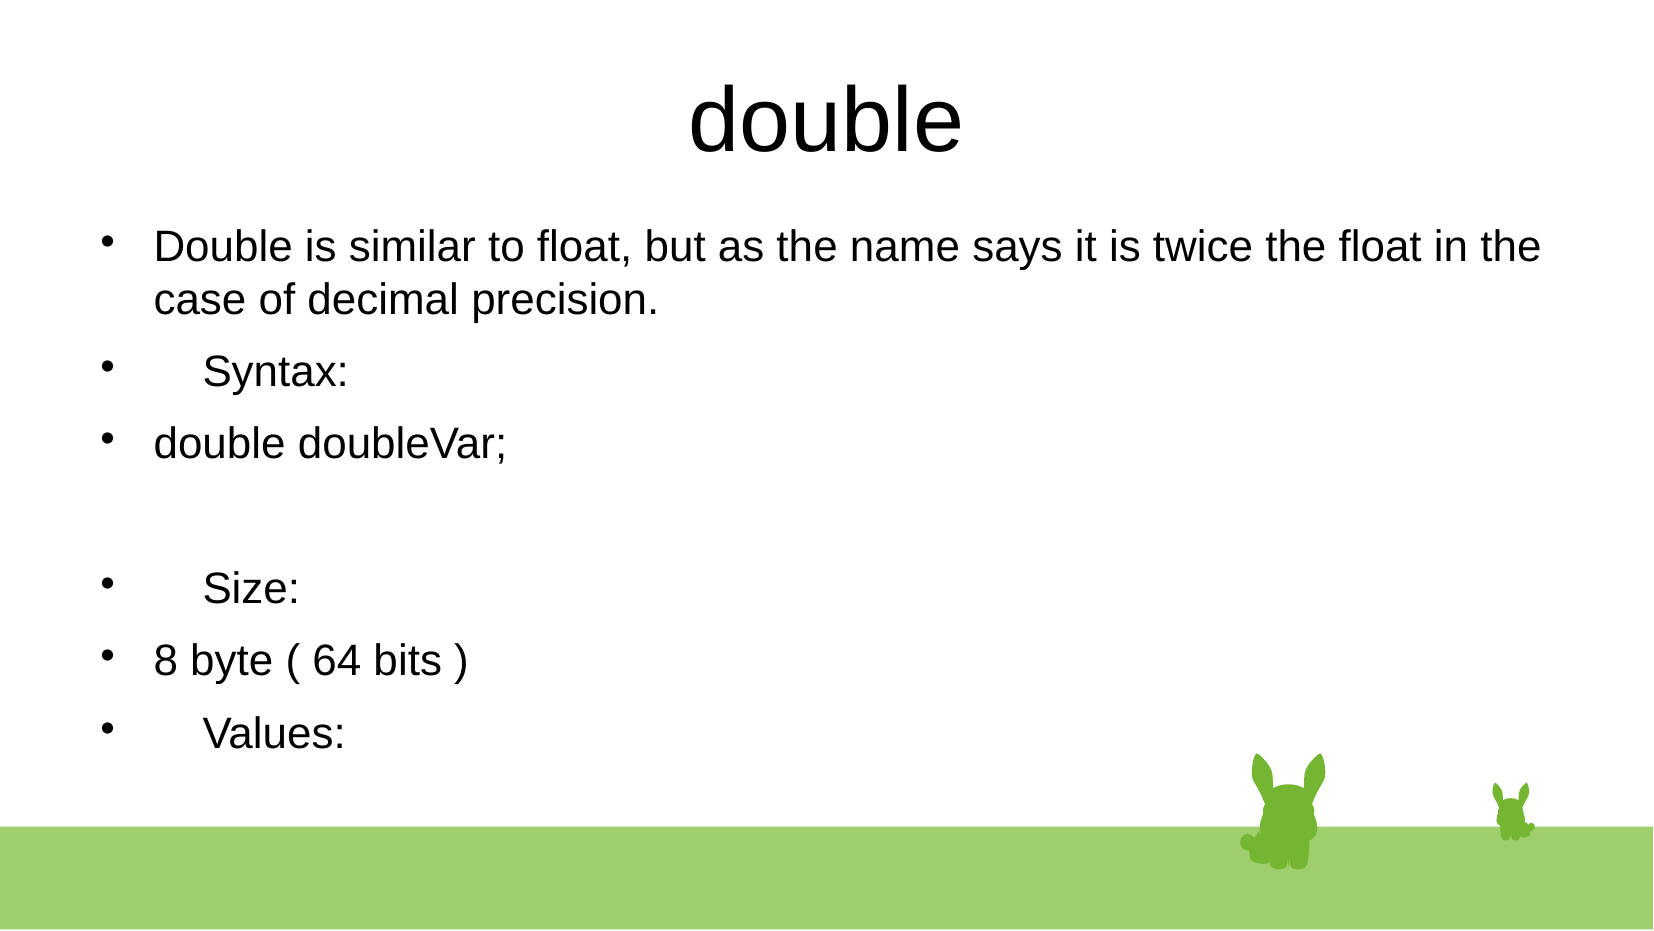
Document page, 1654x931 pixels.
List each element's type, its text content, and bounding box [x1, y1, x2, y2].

title double [82, 37, 1571, 193]
list Double is similar to float, but as the name says it is twice the float in the case of decimal precision. Syntax: double doubleVar; Size: 8 byte ( 64 bits ) Values: [82, 217, 1571, 757]
